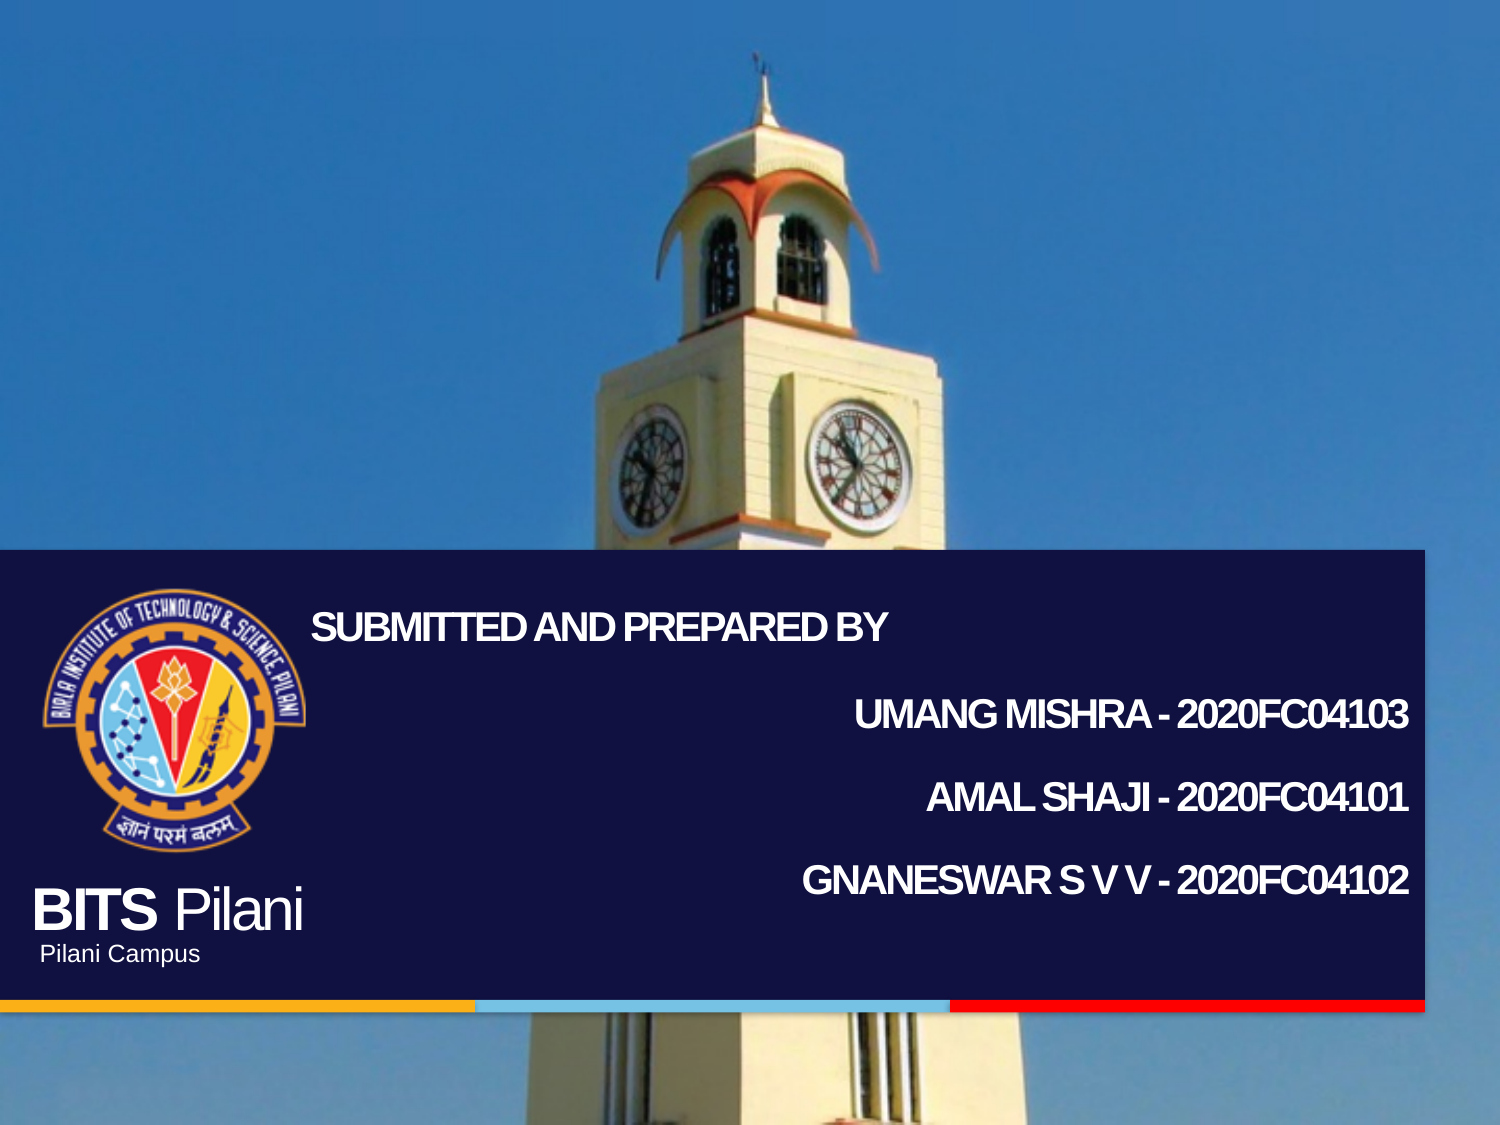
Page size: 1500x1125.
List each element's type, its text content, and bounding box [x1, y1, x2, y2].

text_box SUBMITTED AND PREPARED BY [285, 560, 914, 690]
picture [0, 0, 1500, 1125]
title UMANG MISHRA - 2020FC04103 AMAL SHAJI - 2020FC04101 GNANESWAR S V V - 2020FC04102 [312, 562, 1425, 913]
